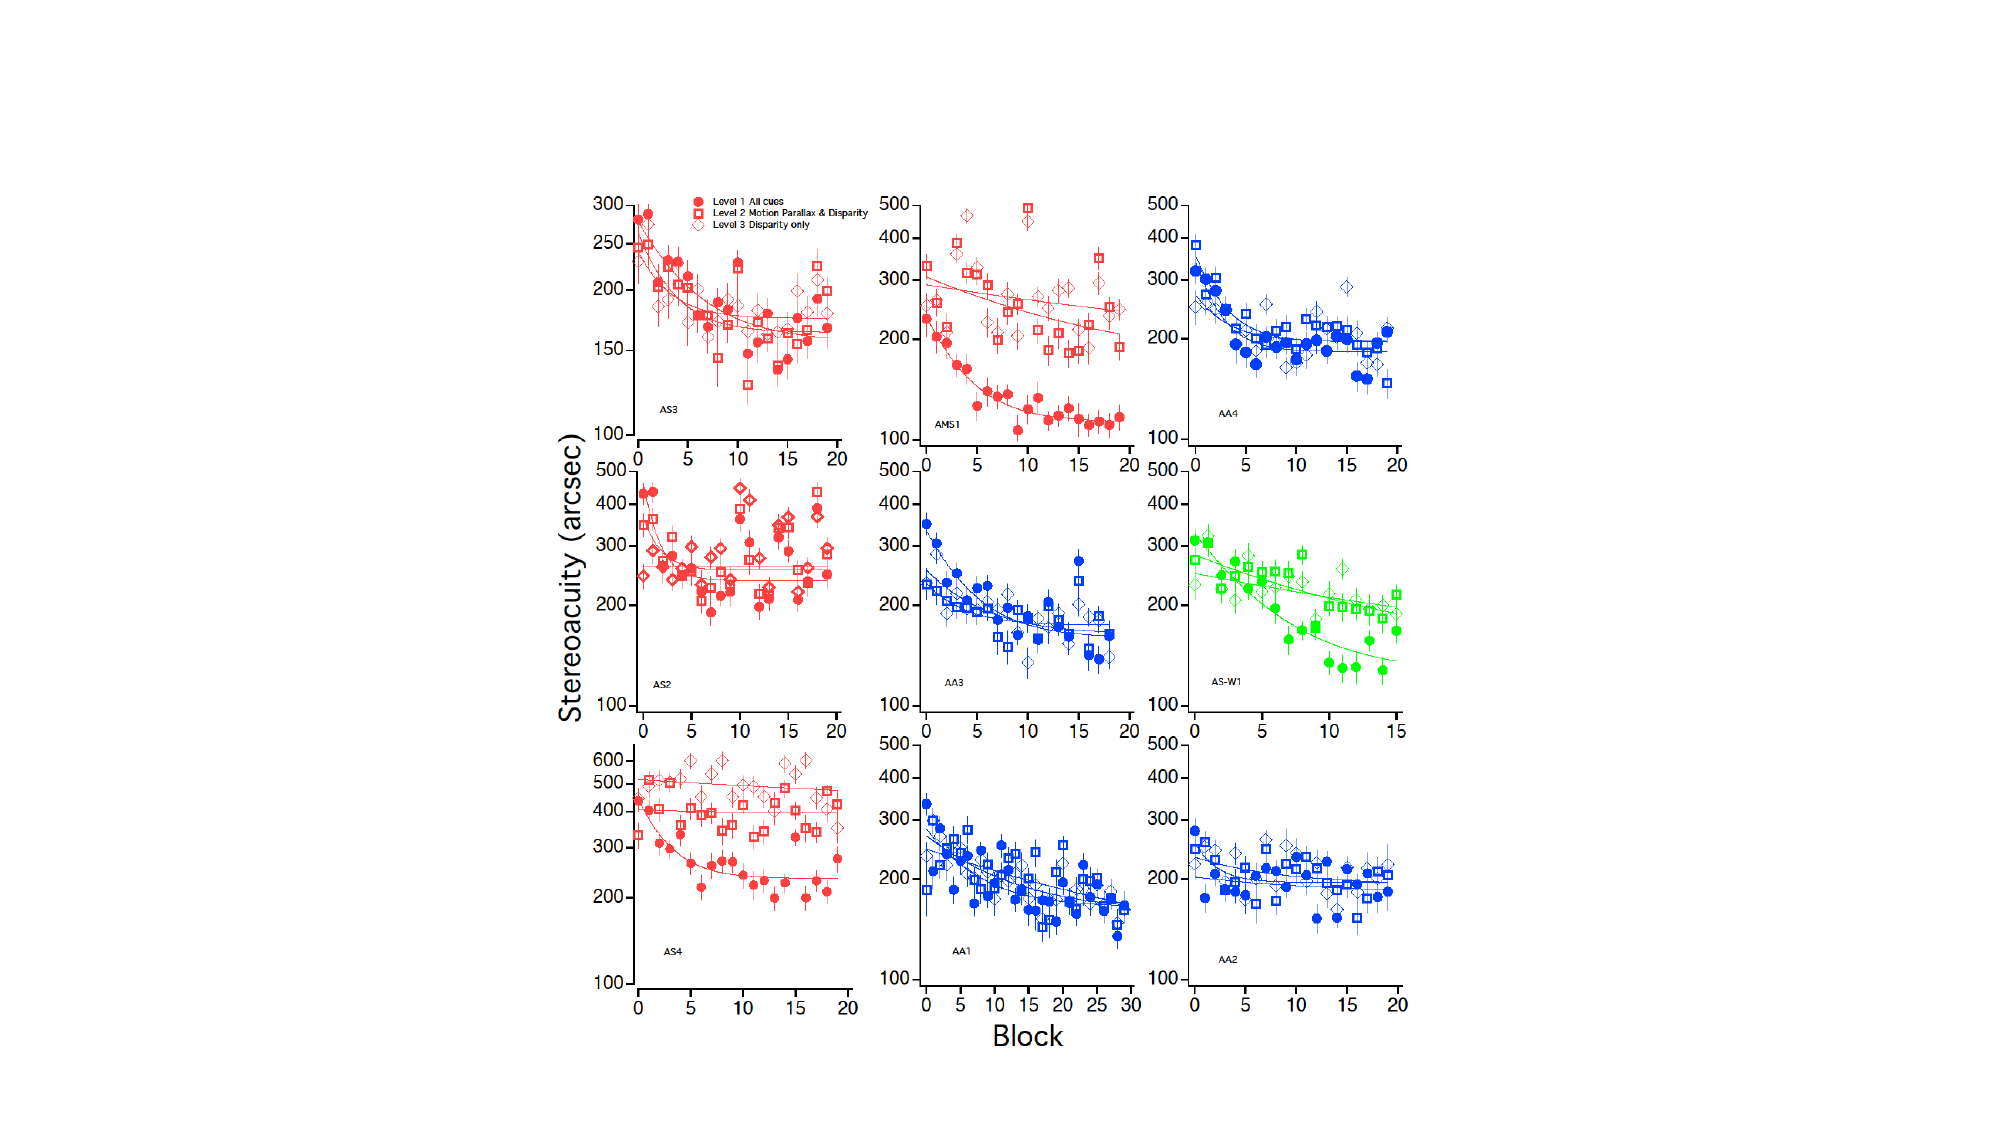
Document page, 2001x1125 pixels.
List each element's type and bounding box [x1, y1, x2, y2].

text_box [548, 182, 1452, 1072]
